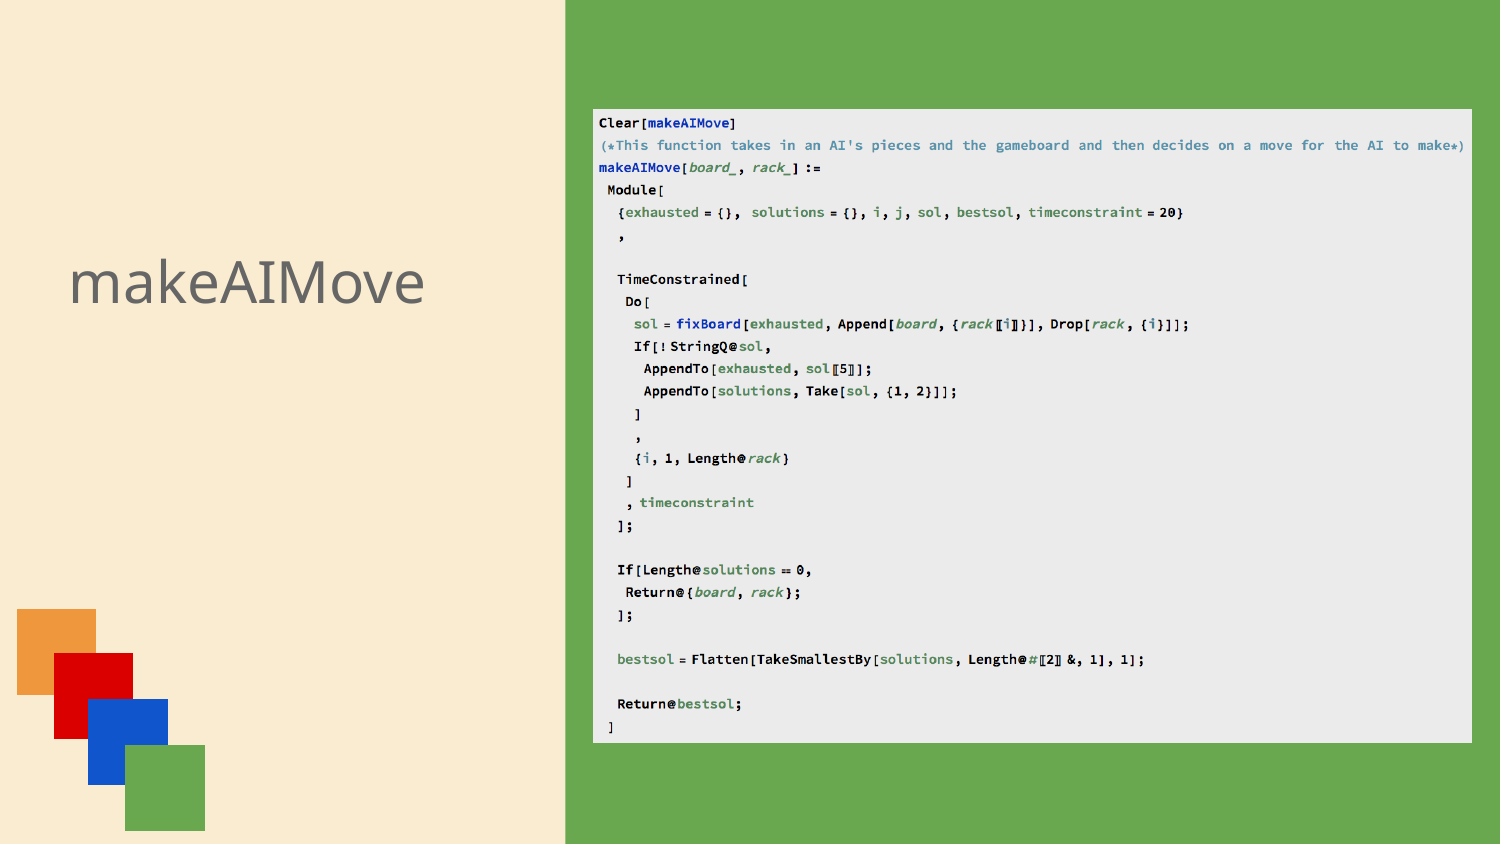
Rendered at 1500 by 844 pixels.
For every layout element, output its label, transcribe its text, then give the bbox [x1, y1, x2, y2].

text_box [16, 609, 97, 696]
text_box [88, 699, 168, 785]
picture [593, 109, 1472, 744]
list makeAIMove [53, 229, 515, 576]
text_box [53, 653, 134, 739]
text_box [565, 0, 1500, 844]
text_box [125, 745, 205, 831]
